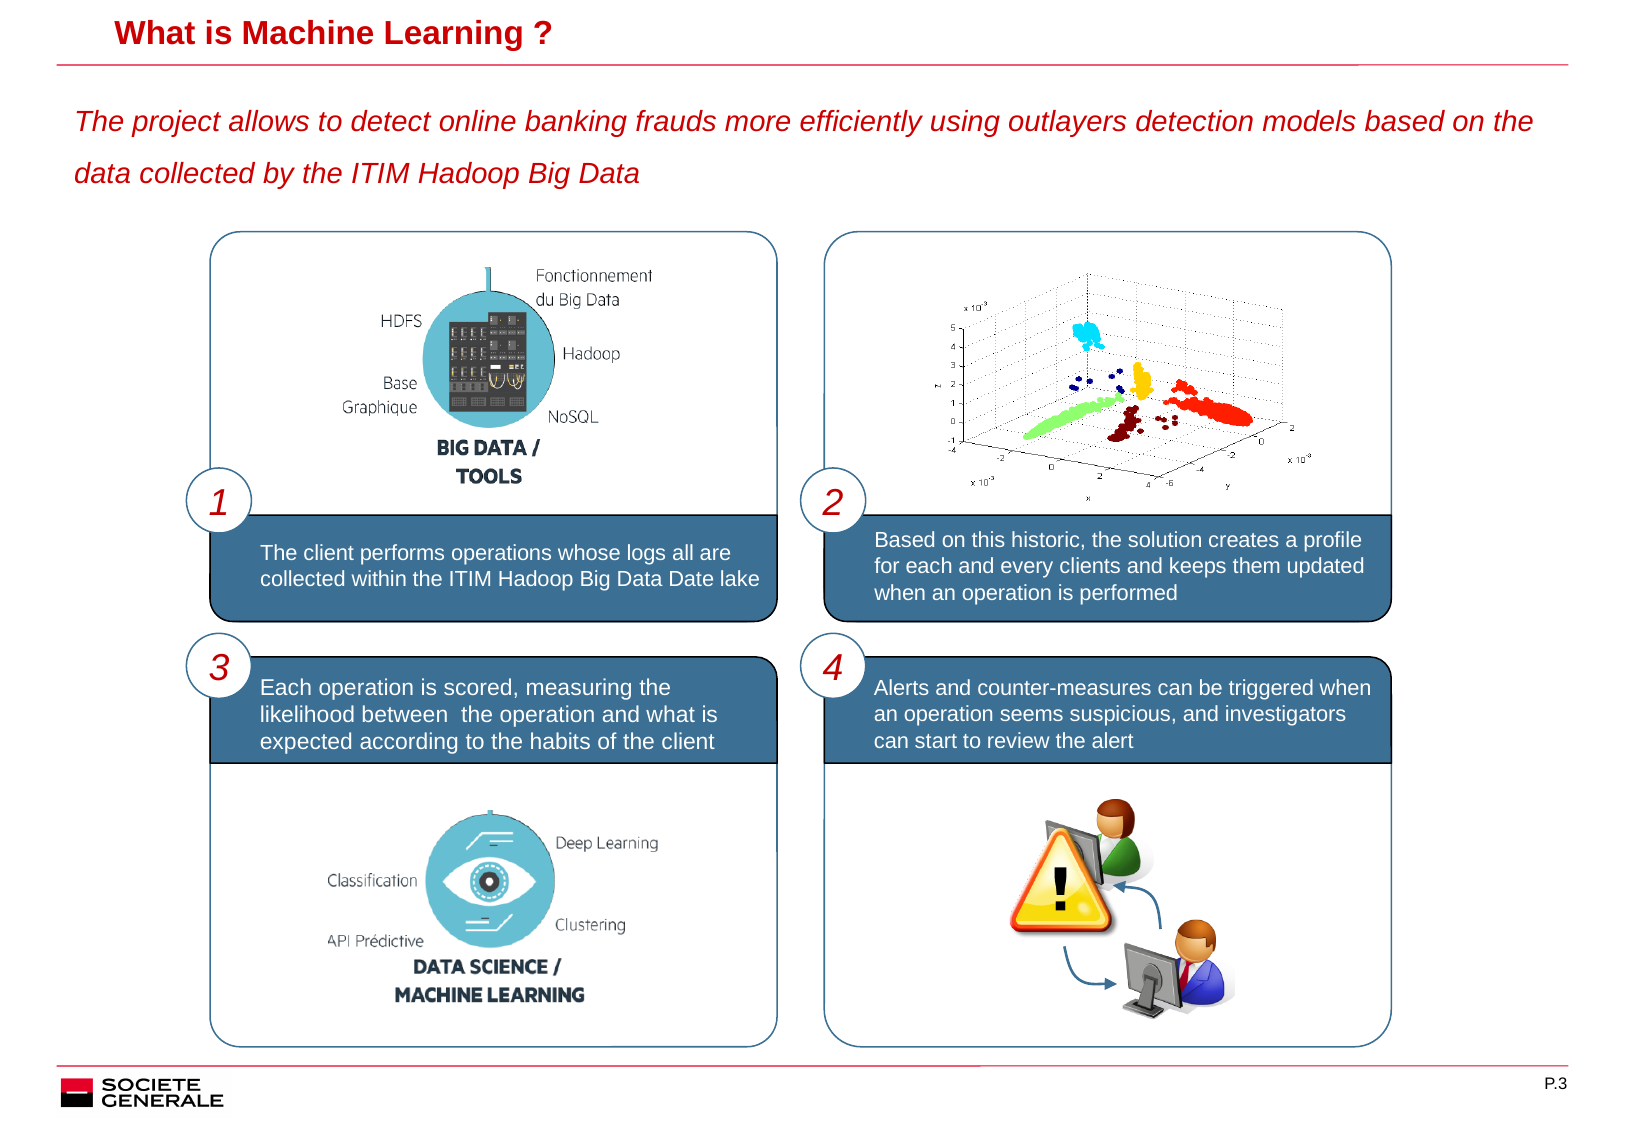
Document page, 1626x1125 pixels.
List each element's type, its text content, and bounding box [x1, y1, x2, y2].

text_box The project allows to detect online banking frauds more efficiently using outlayers detection models based on the data collected by the ITIM Hadoop Big Data [56, 78, 1569, 197]
text_box [824, 764, 1392, 1047]
text_box Alerts and counter-measures can be triggered when an operation seems suspicious, and investigators can start to review the alert [824, 656, 1392, 764]
text_box 4 [800, 633, 866, 699]
title What is Machine Learning ? [99, 7, 1491, 72]
slide_number P.3 [1503, 1072, 1568, 1102]
text_box 2 [800, 467, 866, 534]
text_box 1 [186, 467, 252, 534]
text_box Based on this historic, the solution creates a profile for each and every clients and keeps them updated when an operation is performed [824, 515, 1392, 622]
text_box [210, 764, 778, 1047]
text_box [210, 231, 778, 515]
text_box [824, 231, 1392, 515]
text_box The client performs operations whose logs all are collected within the ITIM Hadoop Big Data Date lake [210, 515, 778, 622]
text_box 3 [186, 633, 252, 699]
picture [339, 266, 652, 489]
text_box Each operation is scored, measuring the likelihood between the operation and what is expected according to the habits of the client [210, 656, 778, 764]
picture [1001, 780, 1235, 1021]
picture [918, 255, 1321, 504]
picture [327, 810, 660, 1008]
text_box [1066, 955, 1115, 991]
picture [56, 1067, 232, 1118]
